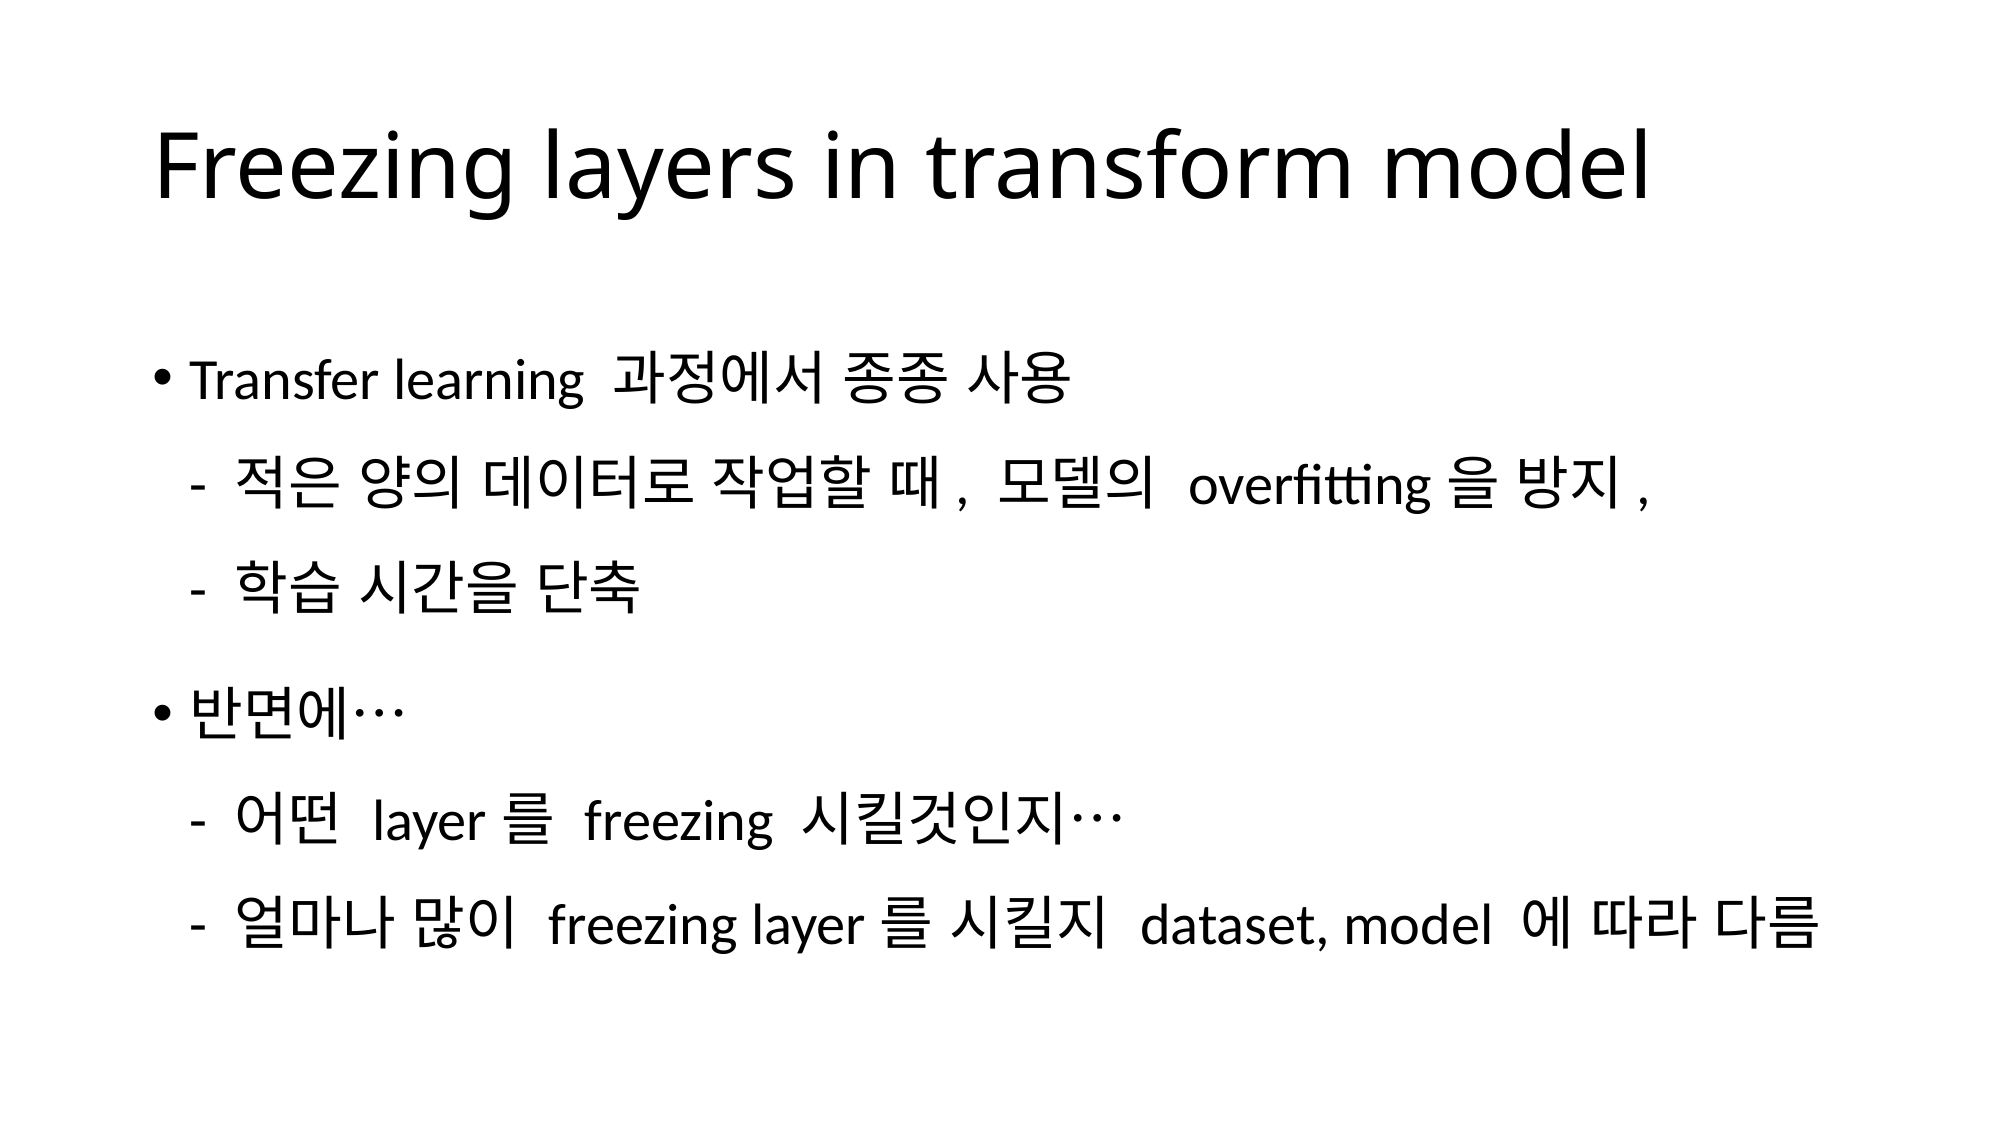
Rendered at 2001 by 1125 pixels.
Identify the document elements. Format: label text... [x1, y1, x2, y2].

title Freezing layers in transform model [137, 59, 1863, 278]
list Transfer learning 과정에서 종종 사용 - 적은 양의 데이터로 작업할 때, 모델의 overfitting을 방지, - 학습 시간을 단축 반면에… - 어떤 layer를 freezing 시킬것인지… - 얼마나 많이 freezing layer를 시킬지 dataset, model 에 따라 다름 [137, 299, 1863, 977]
